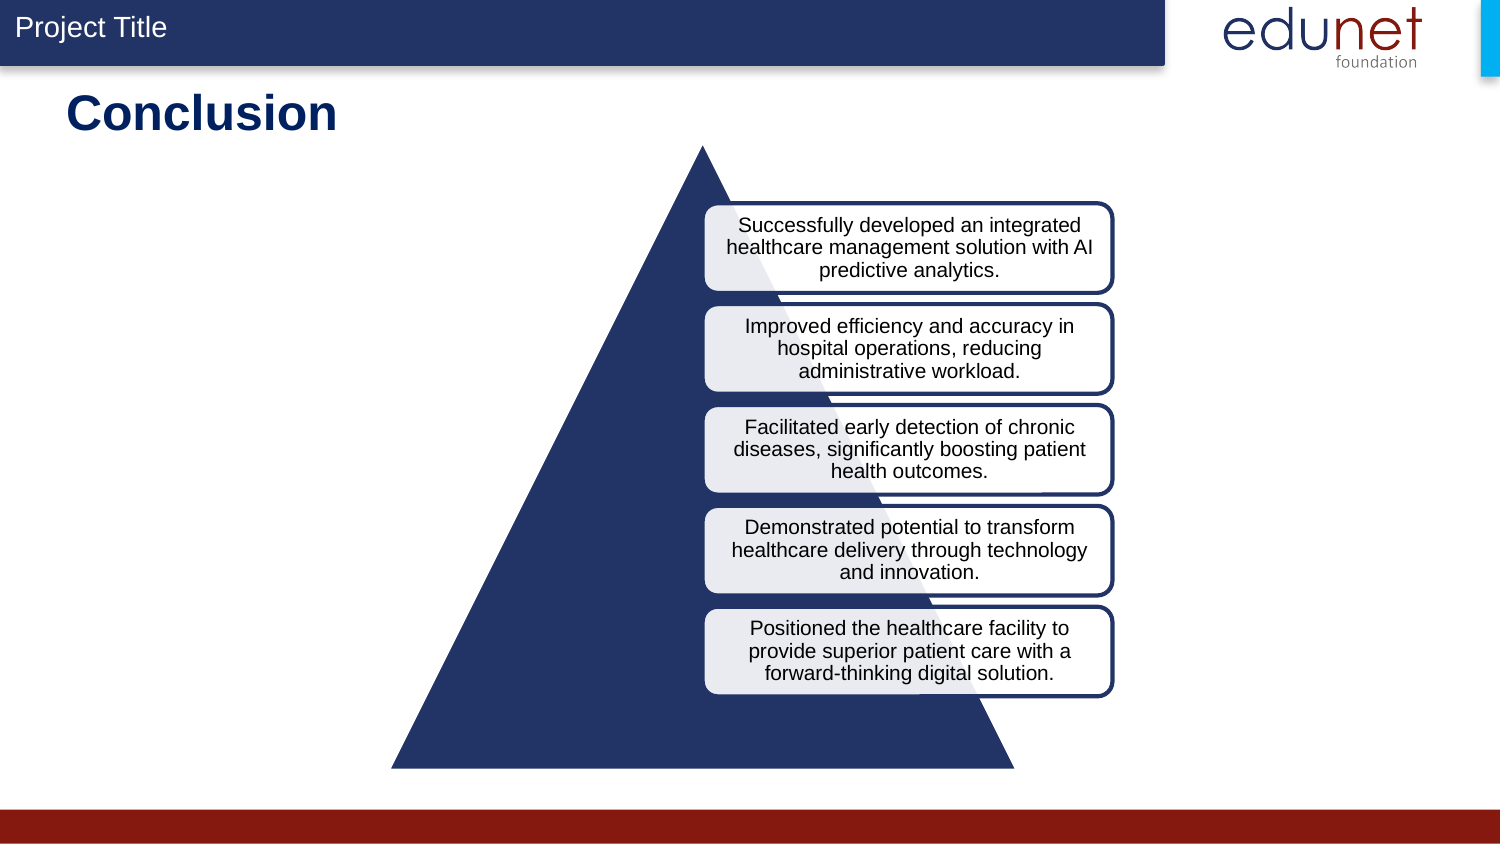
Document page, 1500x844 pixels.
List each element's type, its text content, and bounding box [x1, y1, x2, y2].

title Conclusion [51, 72, 1449, 138]
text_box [0, 139, 1500, 771]
picture [1219, 4, 1424, 72]
